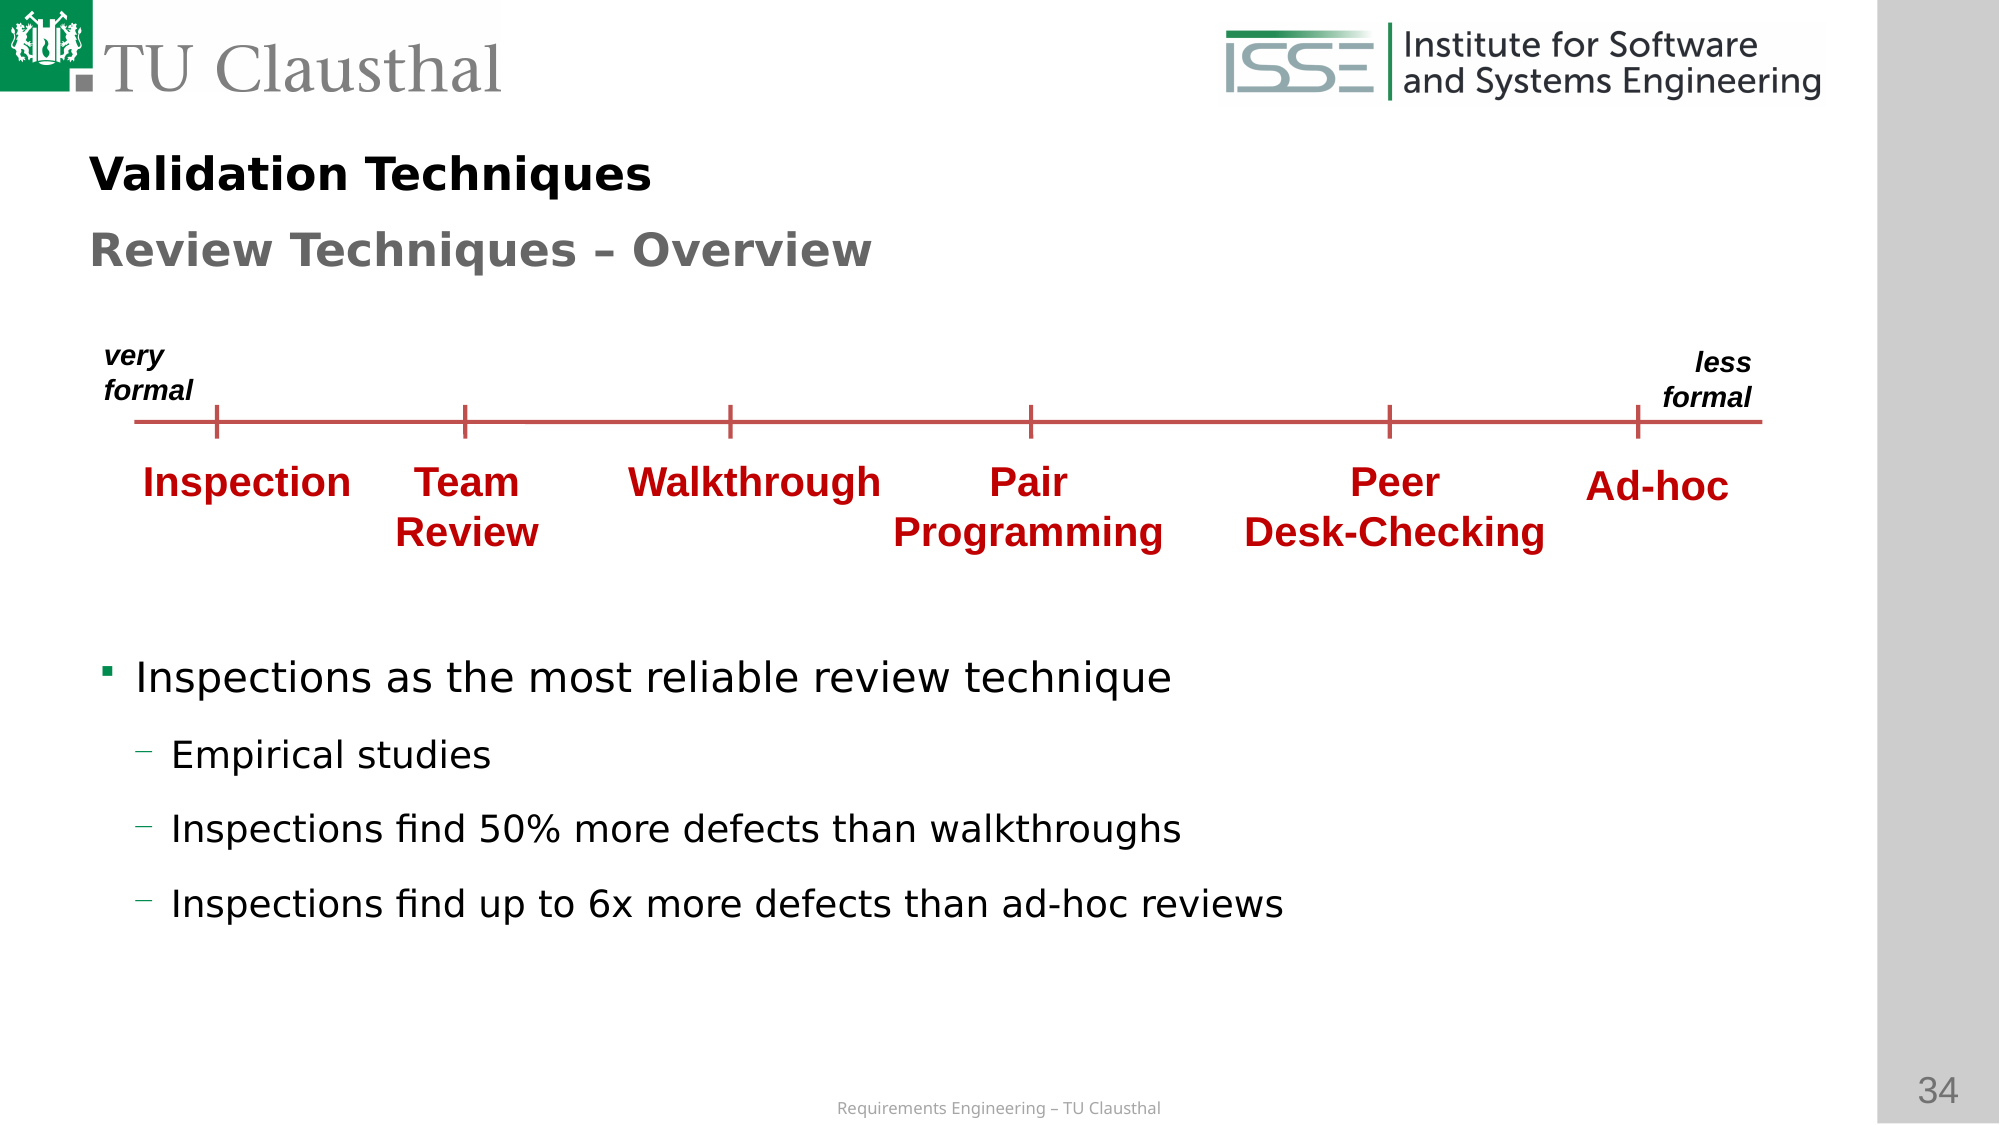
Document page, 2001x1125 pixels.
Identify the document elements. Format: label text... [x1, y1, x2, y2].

text_box very formal [89, 328, 209, 415]
text_box Pair Programming [878, 447, 1179, 563]
text_box less formal [1647, 335, 1767, 422]
text_box Walkthrough [613, 447, 878, 513]
text_box Team Review [380, 447, 554, 563]
text_box [74, 280, 1424, 995]
text_box Ad-hoc [1570, 451, 1745, 517]
picture [0, 0, 501, 92]
text_box Inspection [128, 447, 367, 513]
text_box Validation Techniques [89, 118, 1788, 200]
text_box Peer Desk-Checking [1229, 447, 1561, 563]
list Inspections as the most reliable review technique Empirical studies Inspections find 50% more defects than walkthroughs Inspections find up to 6x more defects than ad-hoc reviews [99, 290, 1837, 1087]
picture [1218, 22, 1826, 107]
text_box Review Techniques – Overview [89, 207, 1788, 290]
